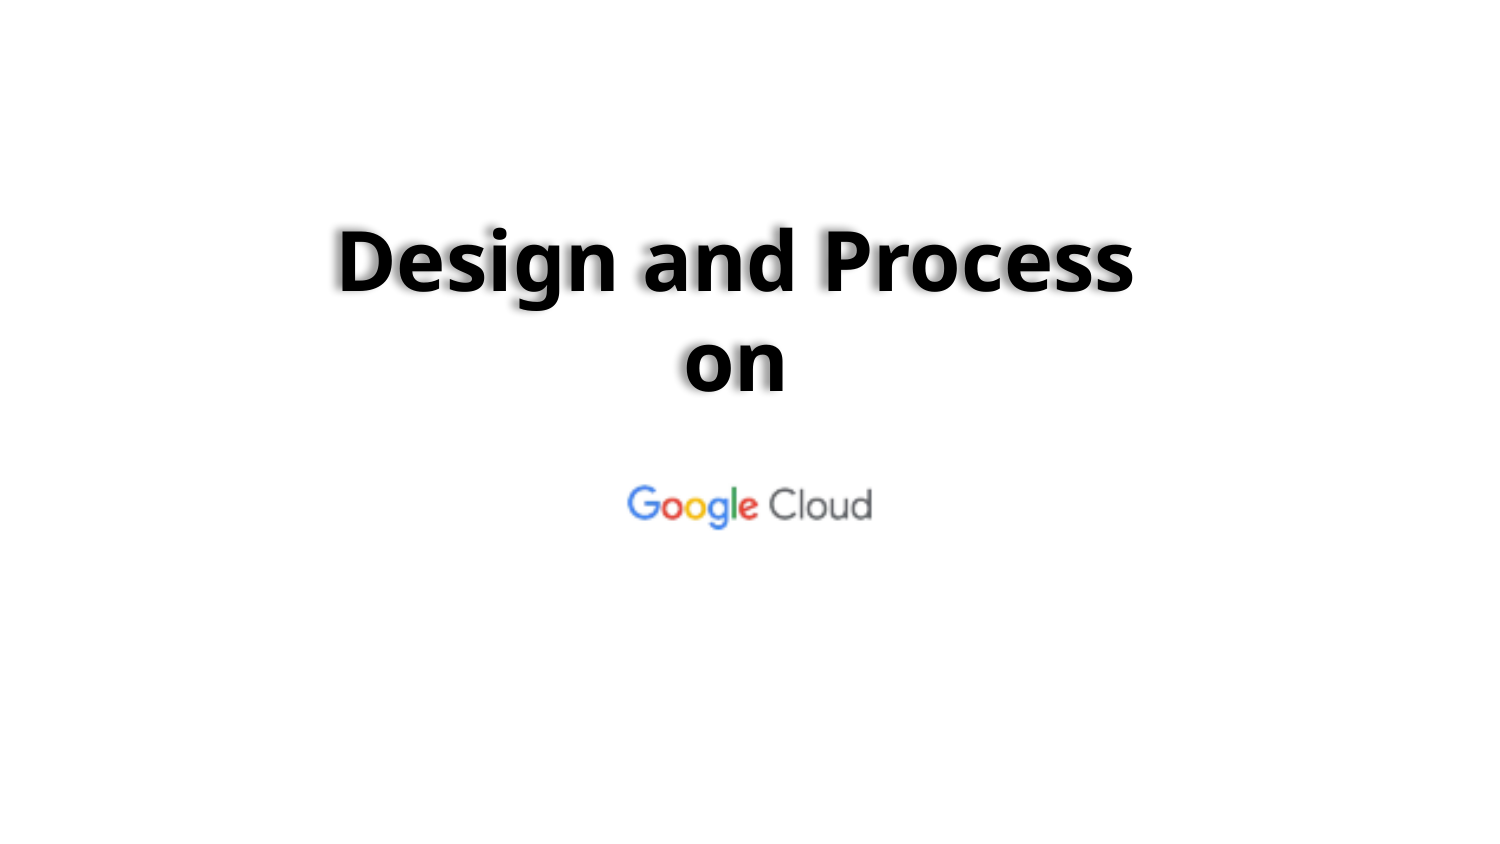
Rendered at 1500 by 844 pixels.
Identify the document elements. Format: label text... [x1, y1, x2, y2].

picture [595, 444, 910, 585]
title Design and Process on [298, 192, 1175, 403]
